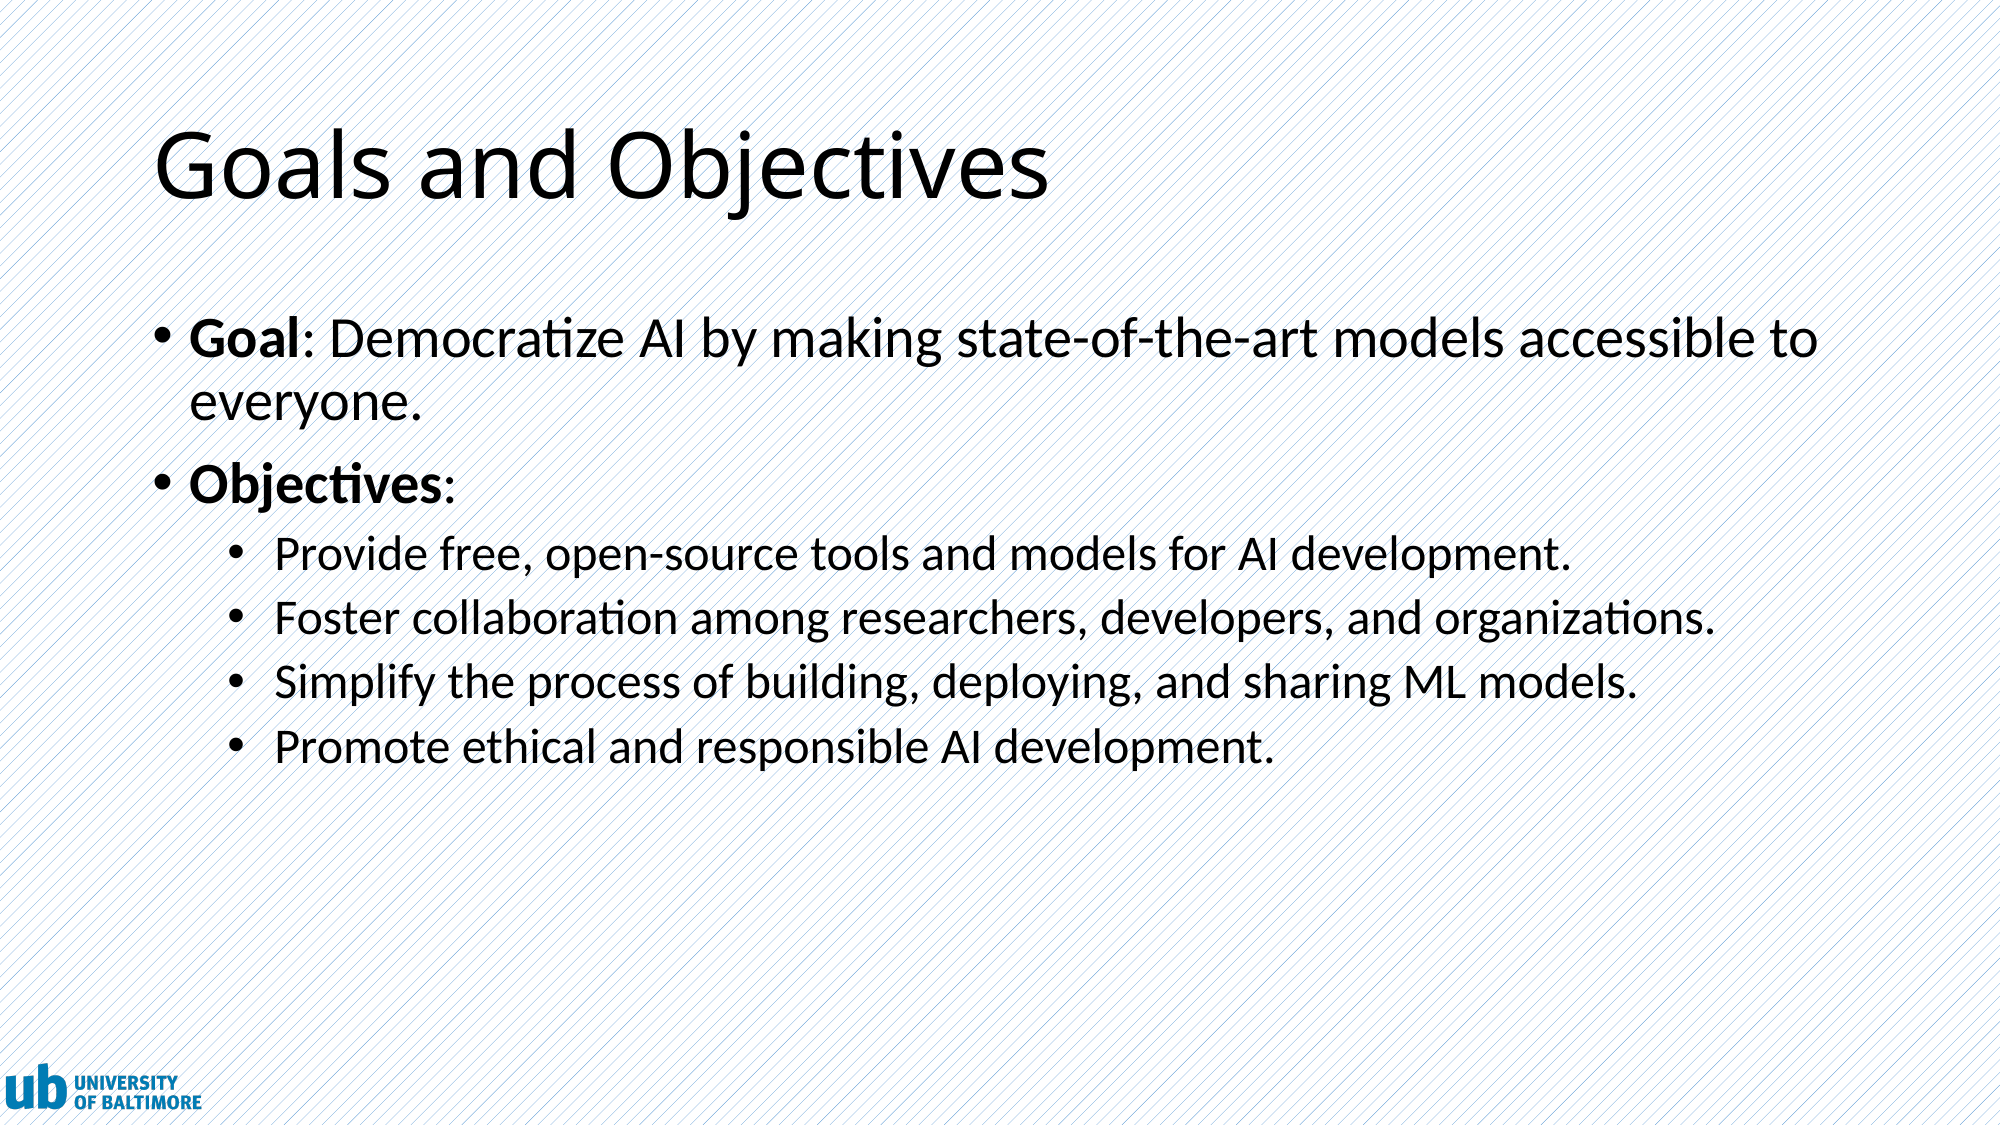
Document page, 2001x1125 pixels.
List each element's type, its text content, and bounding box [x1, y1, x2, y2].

picture [0, 1031, 233, 1125]
title Goals and Objectives [137, 59, 1863, 278]
list Goal: Democratize AI by making state-of-the-art models accessible to everyone. Objectives: Provide free, open-source tools and models for AI development. Foster collaboration among researchers, developers, and organizations. Simplify the process of building, deploying, and sharing ML models. Promote ethical and responsible AI development. [137, 299, 1863, 1014]
